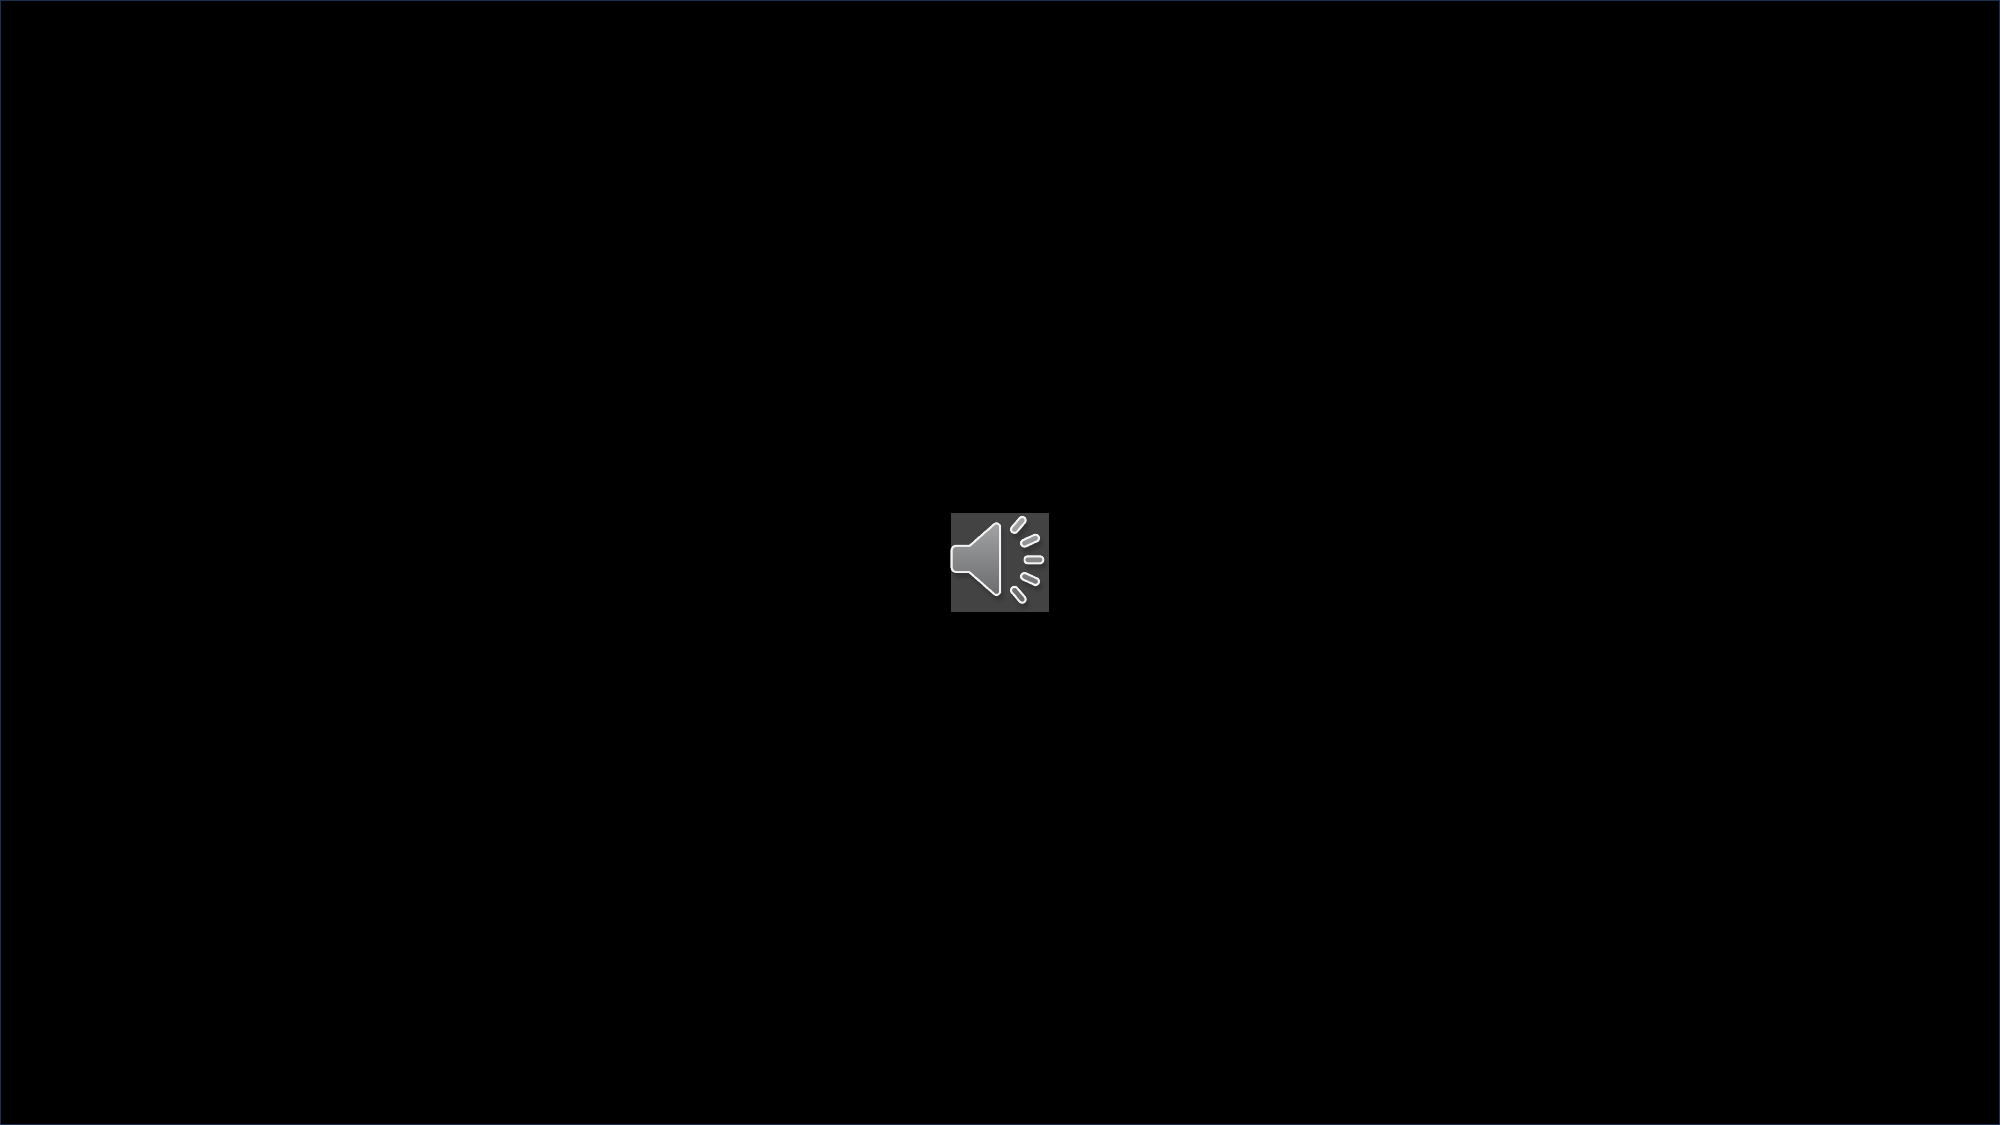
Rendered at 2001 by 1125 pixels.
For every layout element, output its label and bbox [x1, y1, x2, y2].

picture [949, 512, 1050, 613]
text_box [0, 0, 2000, 1125]
